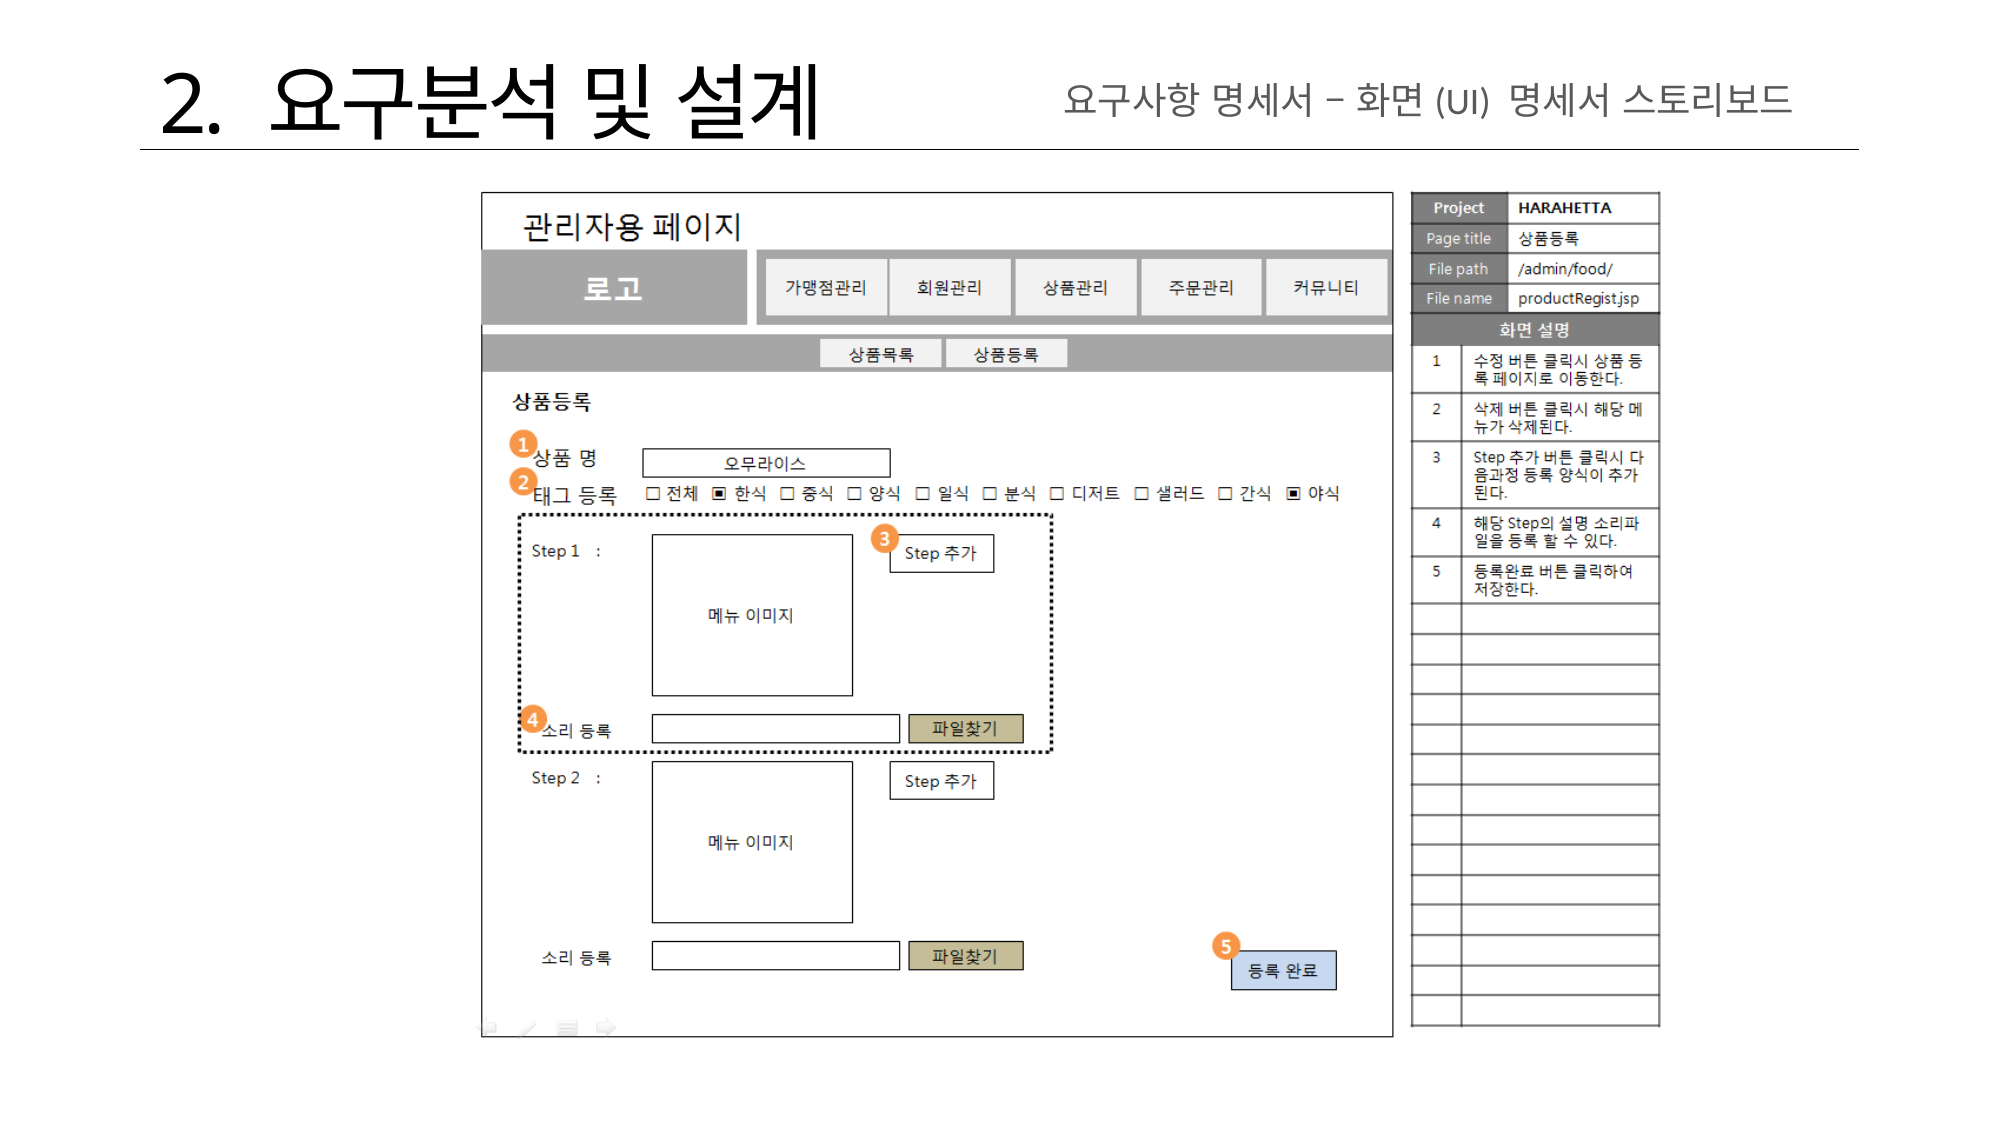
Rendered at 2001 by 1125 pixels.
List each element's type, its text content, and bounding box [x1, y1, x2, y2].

list 요구사항 명세서 – 화면(UI) 명세서 스토리보드 [982, 75, 1868, 140]
picture [473, 185, 1669, 1049]
title 2. 요구분석 및 설계 [144, 43, 1870, 170]
